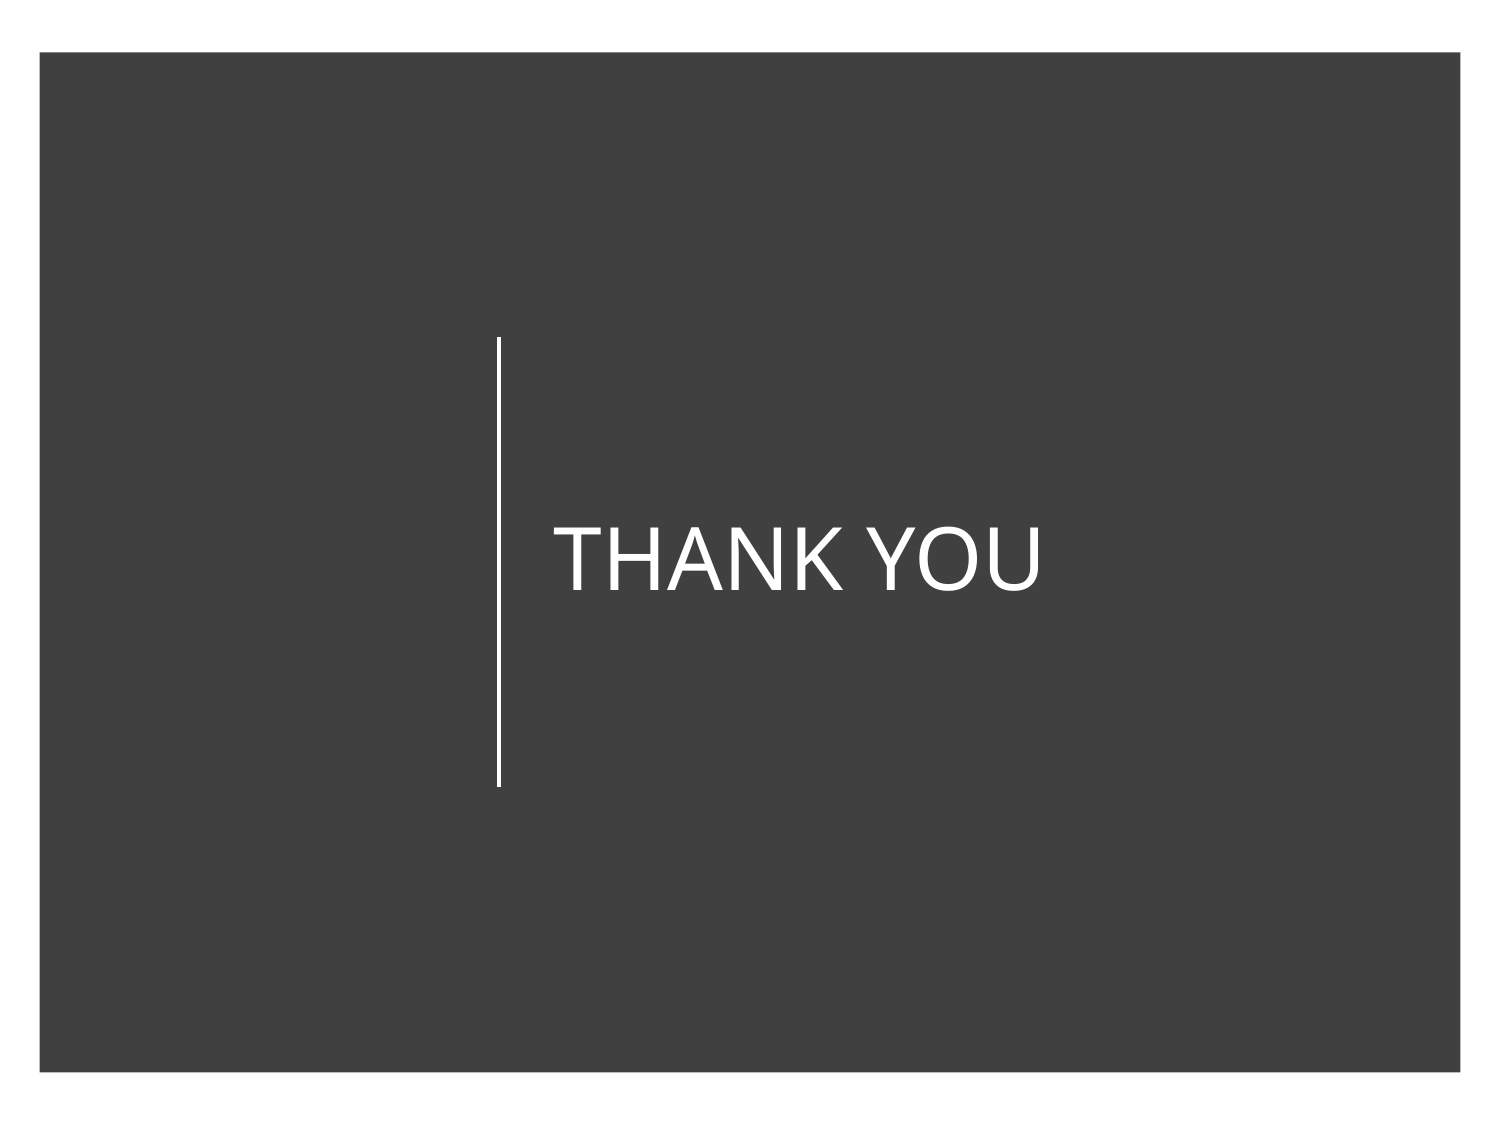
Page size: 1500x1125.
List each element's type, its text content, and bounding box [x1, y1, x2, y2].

title THANK YOU [538, 158, 1372, 967]
text_box [38, 51, 1461, 1073]
